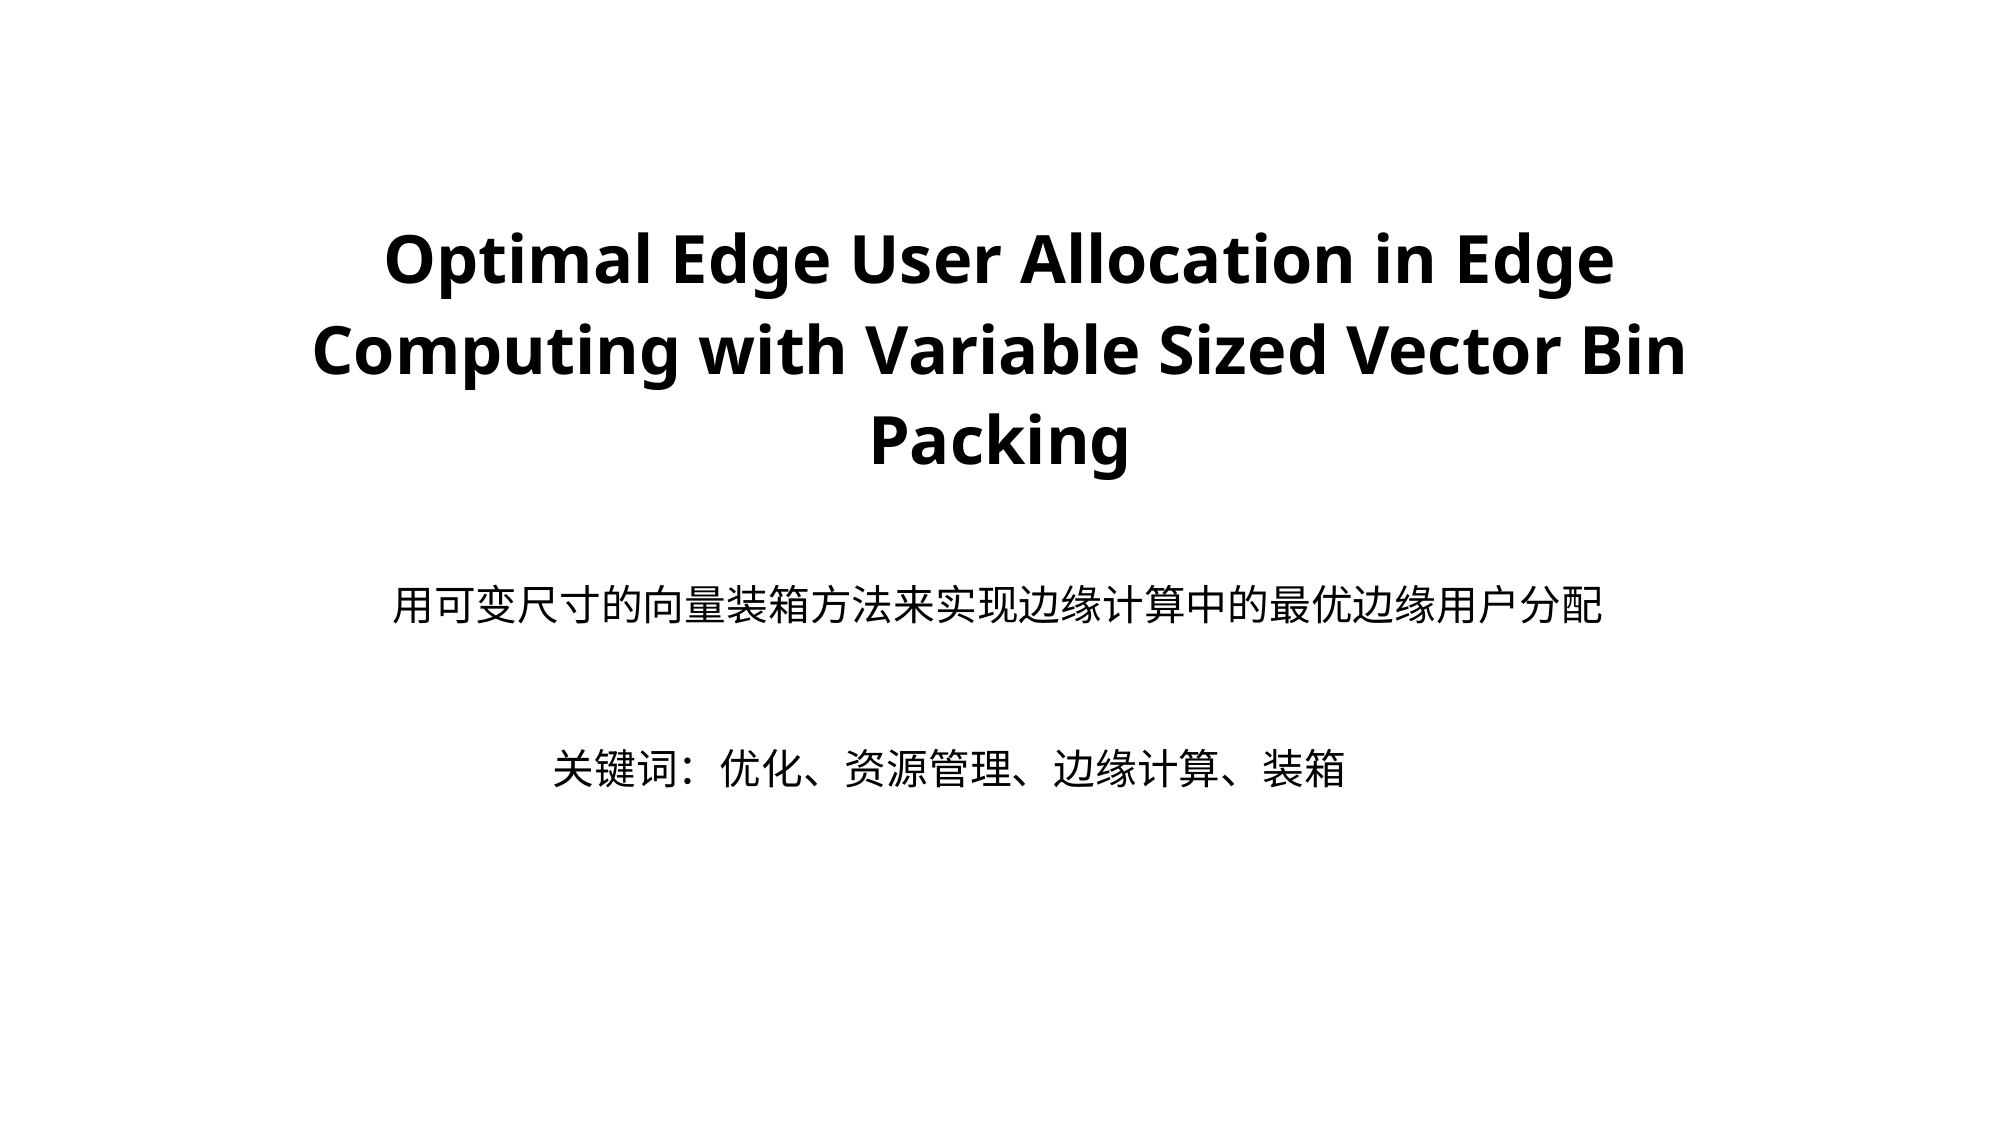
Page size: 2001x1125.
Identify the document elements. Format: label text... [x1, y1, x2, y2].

subtitle Optimal Edge User Allocation in Edge Computing with Variable Sized Vector Bin Packing [250, 218, 1751, 491]
text_box 关键词：优化、资源管理、边缘计算、装箱 [537, 735, 1751, 801]
text_box 用可变尺寸的向量装箱方法来实现边缘计算中的最优边缘用户分配 [377, 570, 1818, 636]
